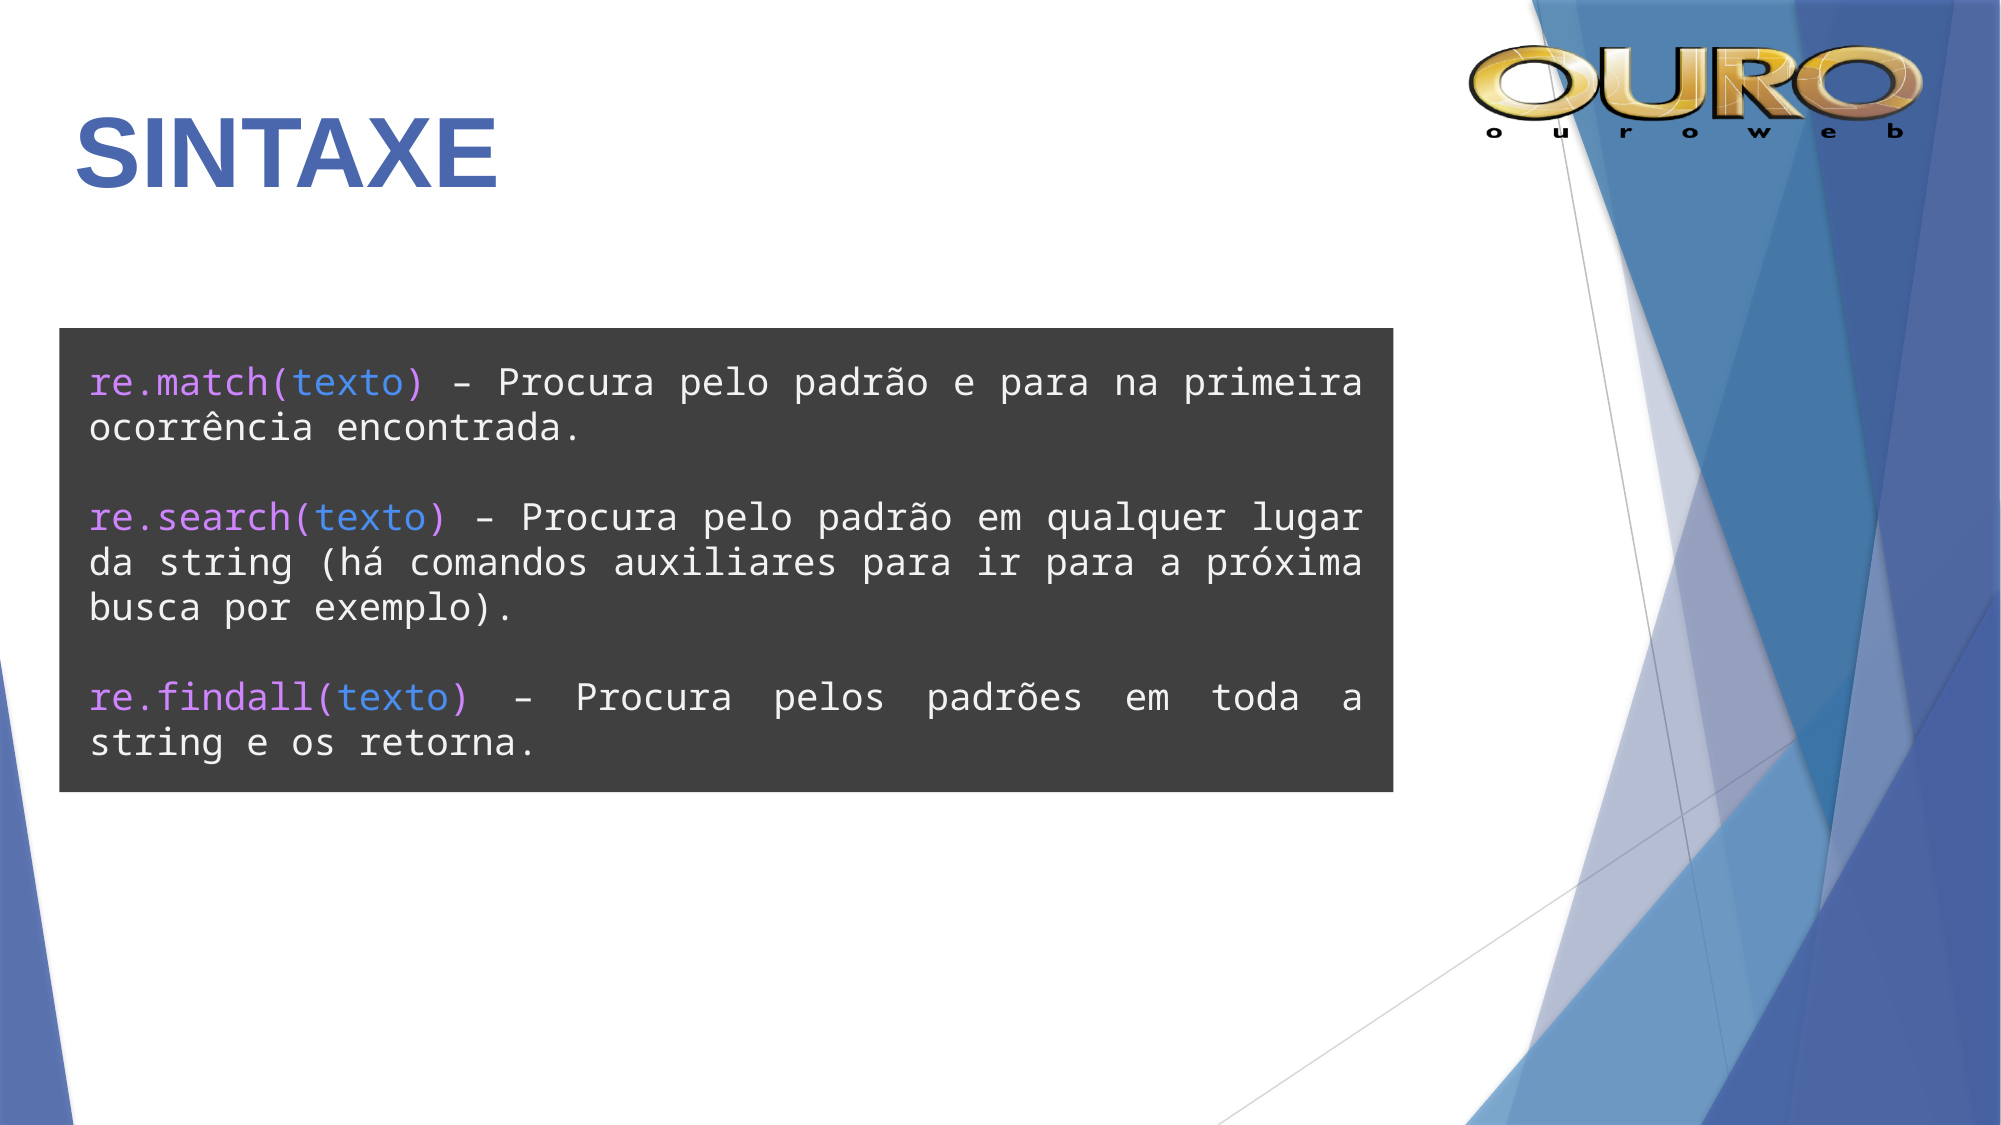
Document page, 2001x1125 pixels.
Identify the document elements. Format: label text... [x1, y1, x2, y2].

title SINTAXE [59, 87, 1588, 208]
picture [1467, 45, 1923, 138]
text_box re.match(texto) – Procura pelo padrão e para na primeira ocorrência encontrada. re.search(texto) – Procura pelo padrão em qualquer lugar da string (há comandos auxiliares para ir para a próxima busca por exemplo). re.findall(texto) – Procura pelos padrões em toda a string e os retorna. [59, 328, 1394, 793]
